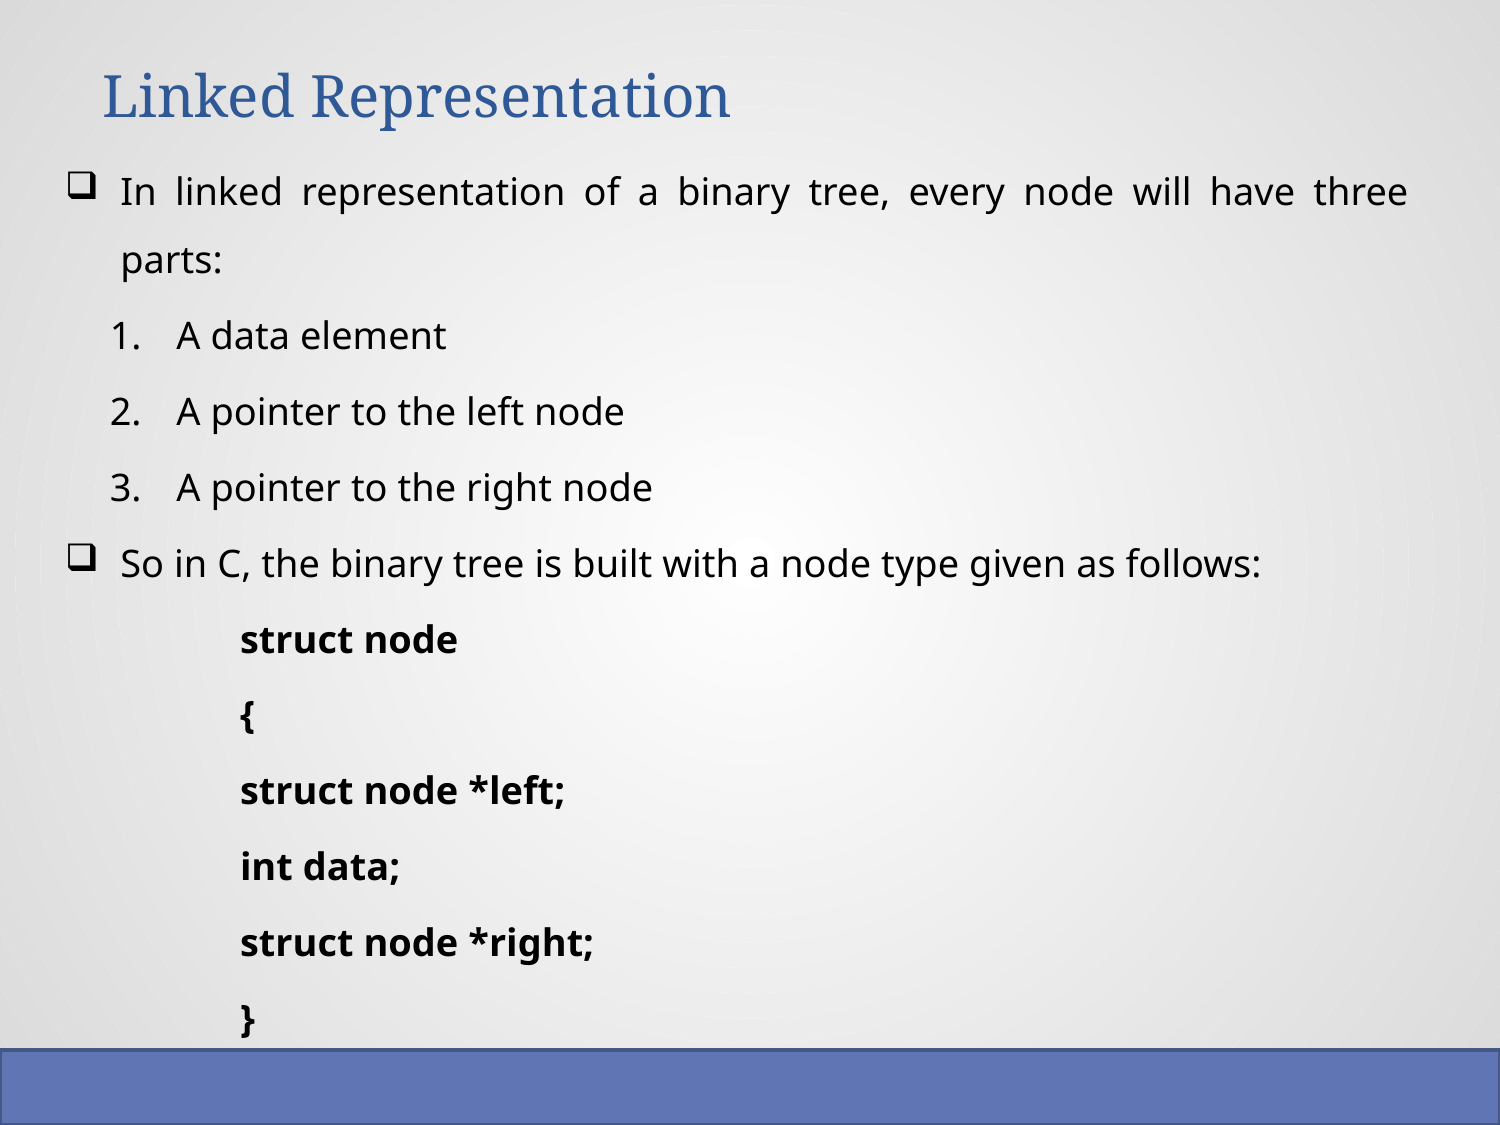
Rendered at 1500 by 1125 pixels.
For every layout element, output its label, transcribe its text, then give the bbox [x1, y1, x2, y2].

title Linked Representation [87, 12, 1438, 125]
text_box [0, 1048, 1500, 1125]
list In linked representation of a binary tree, every node will have three parts: A data element A pointer to the left node A pointer to the right node So in C, the binary tree is built with a node type given as follows: struct node { struct node *left; int data; struct node *right; } [50, 137, 1425, 1048]
